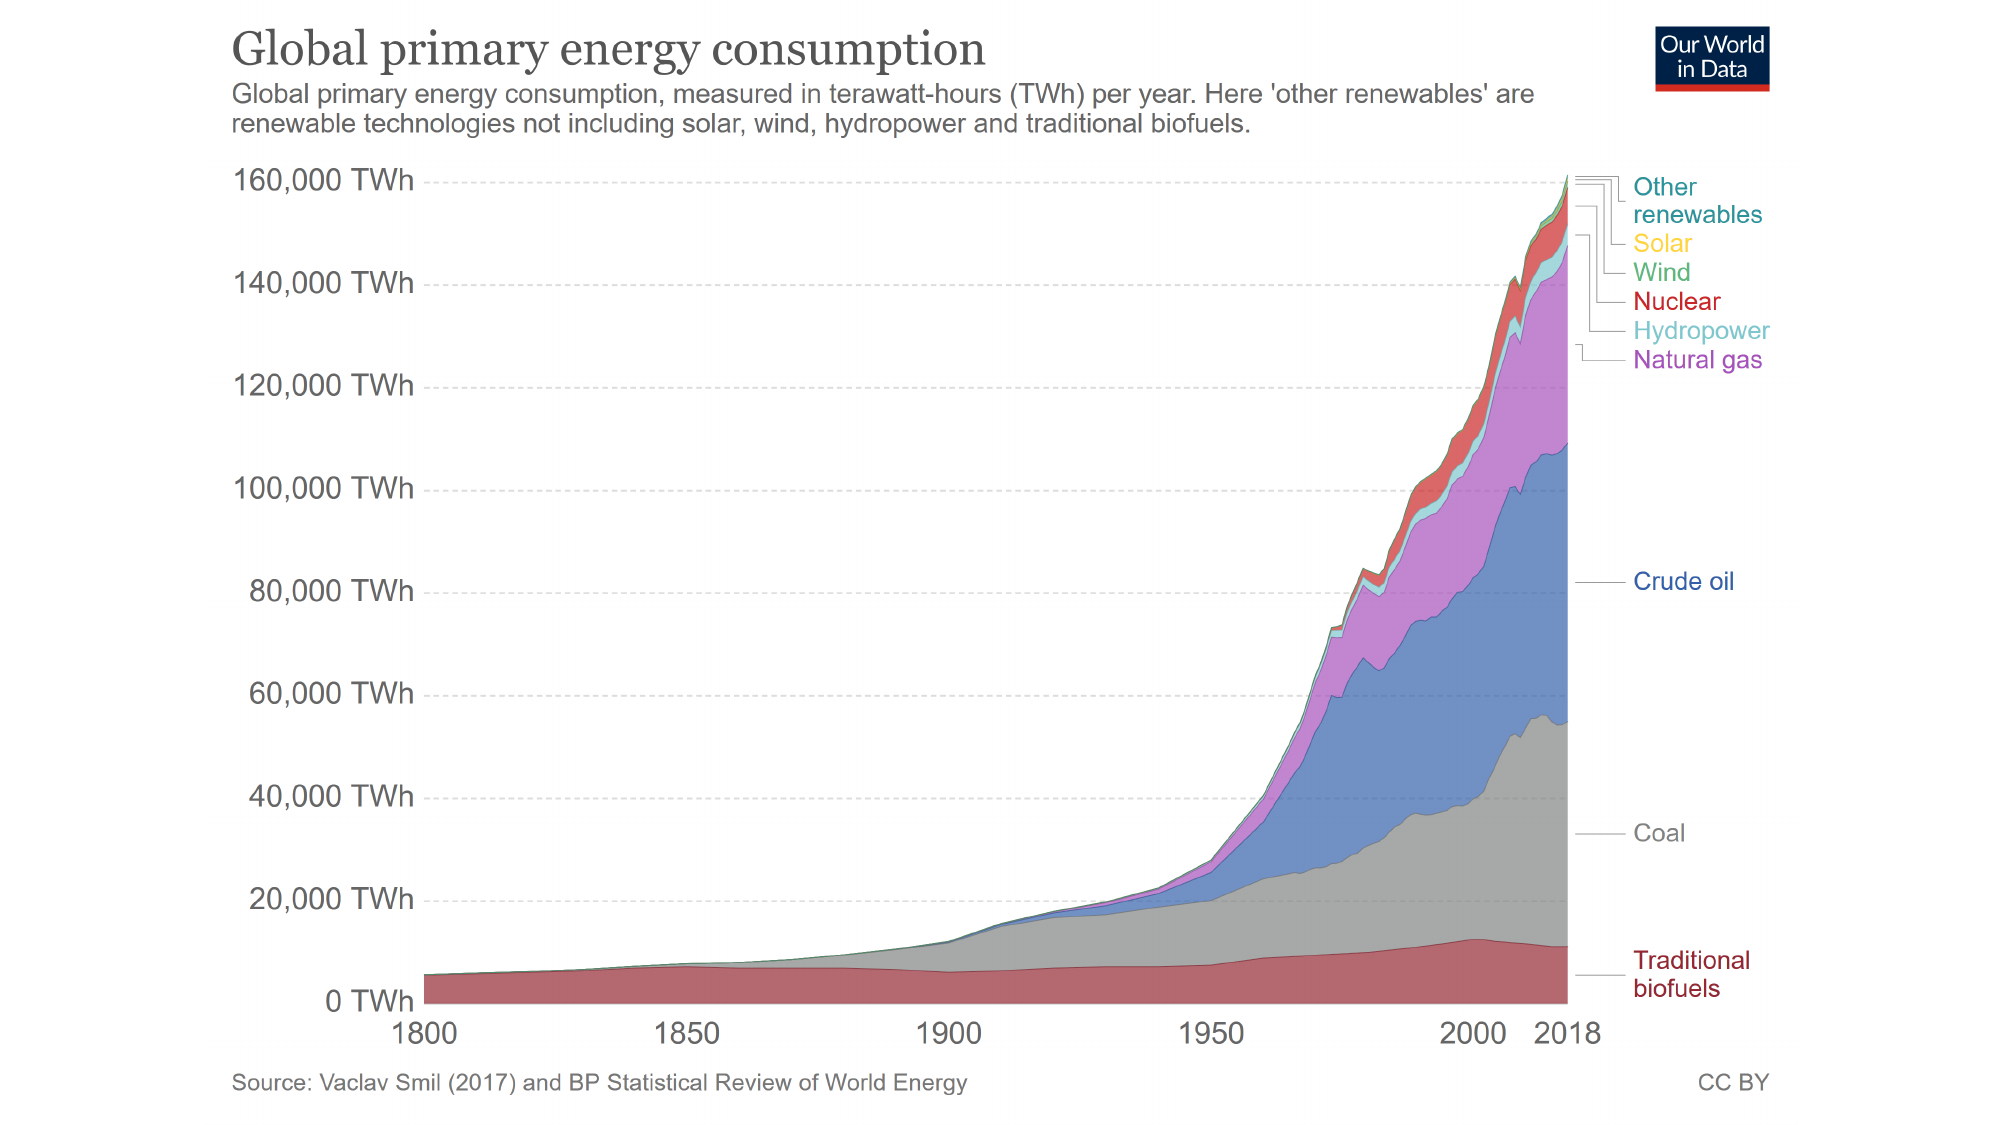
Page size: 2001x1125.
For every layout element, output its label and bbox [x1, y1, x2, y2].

picture [203, 0, 1798, 1125]
